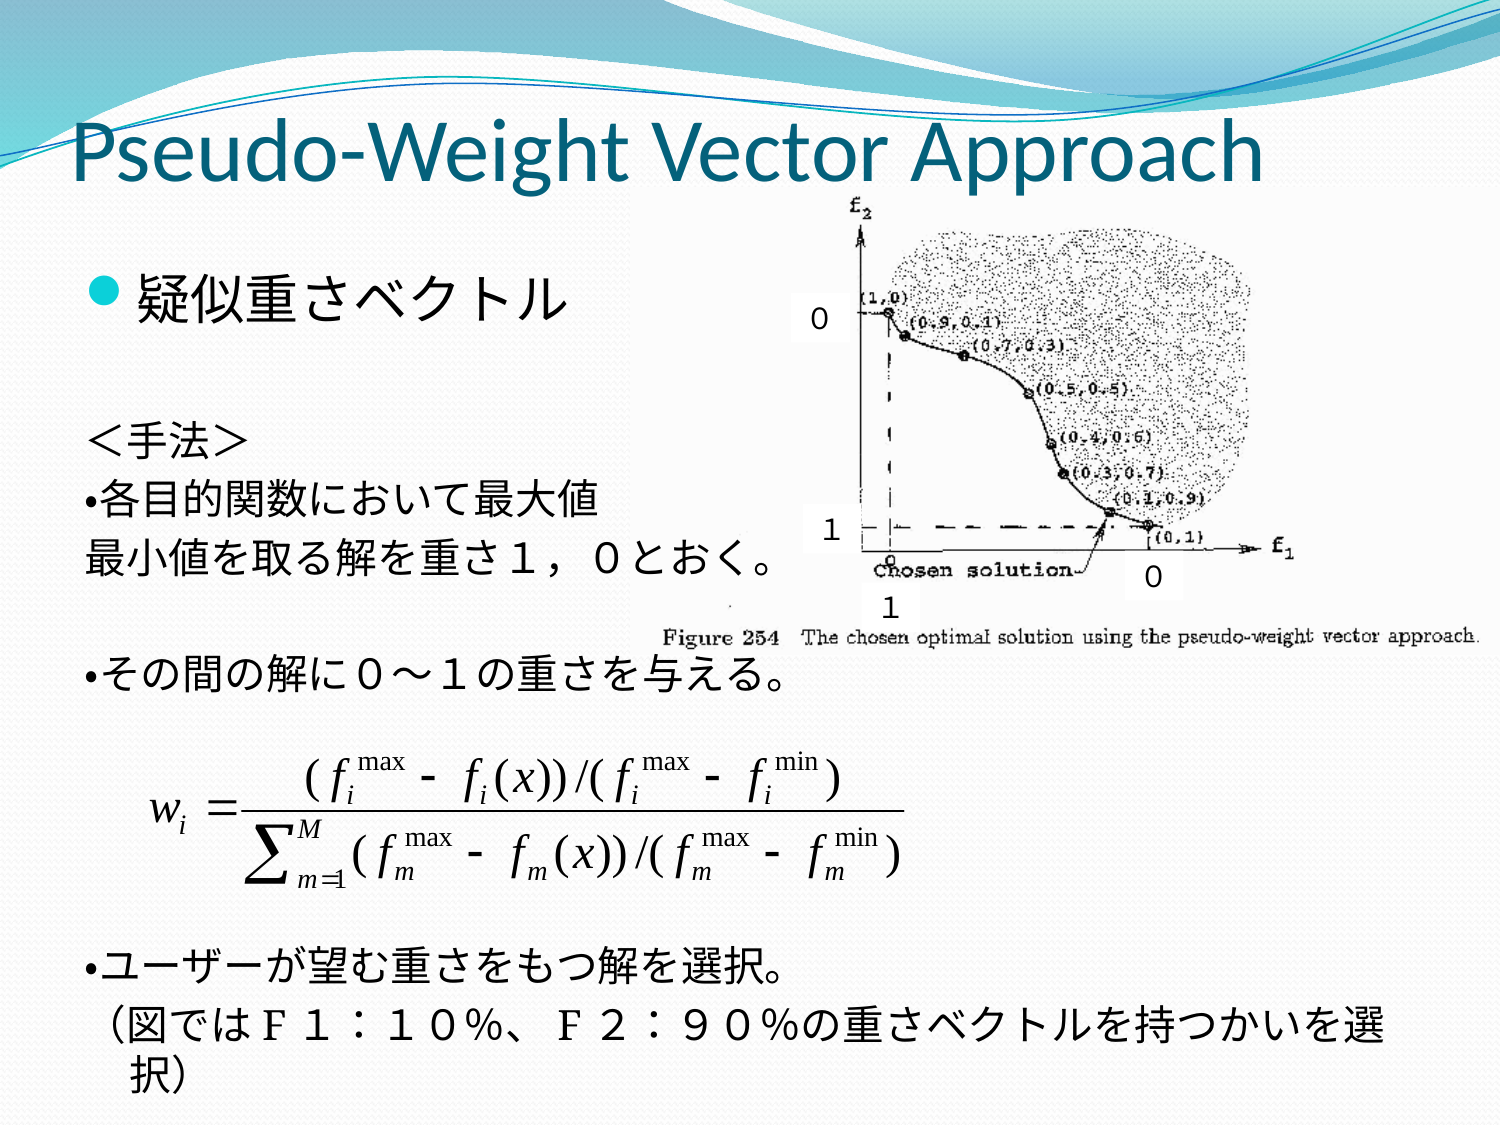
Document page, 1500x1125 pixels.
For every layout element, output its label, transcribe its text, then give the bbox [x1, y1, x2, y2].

picture [629, 187, 1500, 655]
title Pseudo-Weight Vector Approach [70, 0, 1421, 200]
list 疑似重さベクトル ＜手法＞ ・各目的関数において最大値 最小値を取る解を重さ１，０とおく。 ・その間の解に０～１の重さを与える。 ・ユーザーが望む重さをもつ解を選択。 （図ではF１：１０％、F２：９０％の重さベクトルを持つかいを選択） [70, 257, 1421, 1125]
table_cell [623, 189, 629, 200]
table_cell [623, 257, 1421, 668]
table_cell [133, 739, 921, 912]
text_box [140, 738, 915, 900]
